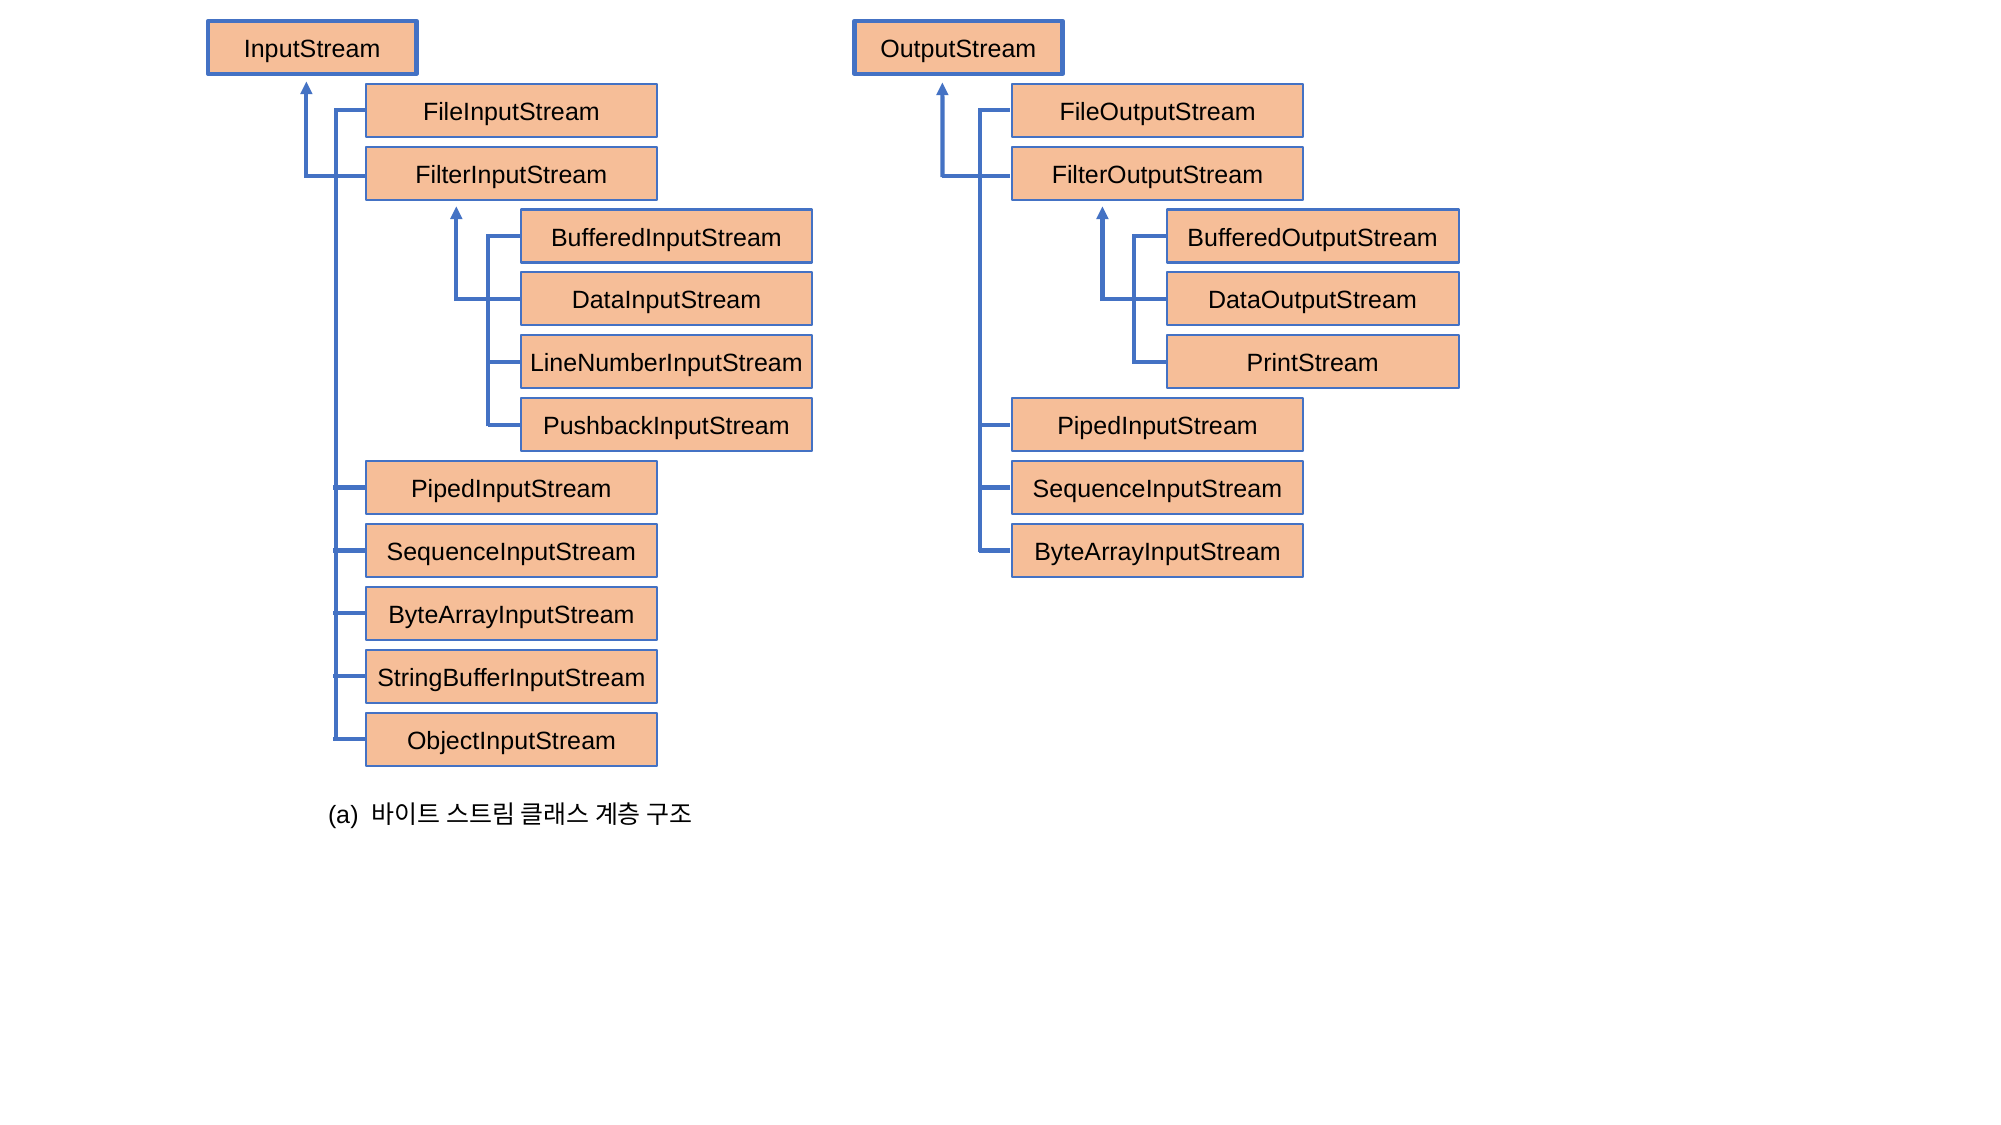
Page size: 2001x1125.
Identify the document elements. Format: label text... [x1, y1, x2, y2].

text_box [1011, 83, 1304, 138]
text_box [1011, 523, 1304, 578]
text_box [936, 82, 949, 175]
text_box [1011, 397, 1304, 452]
text_box (a) 바이트 스트림 클래스 계층 구조 [320, 791, 701, 837]
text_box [1166, 272, 1459, 326]
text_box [1011, 146, 1304, 200]
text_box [1166, 334, 1459, 389]
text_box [1166, 209, 1459, 263]
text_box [1011, 460, 1304, 515]
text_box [208, 20, 813, 766]
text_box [854, 20, 1063, 75]
text_box [1096, 206, 1109, 298]
